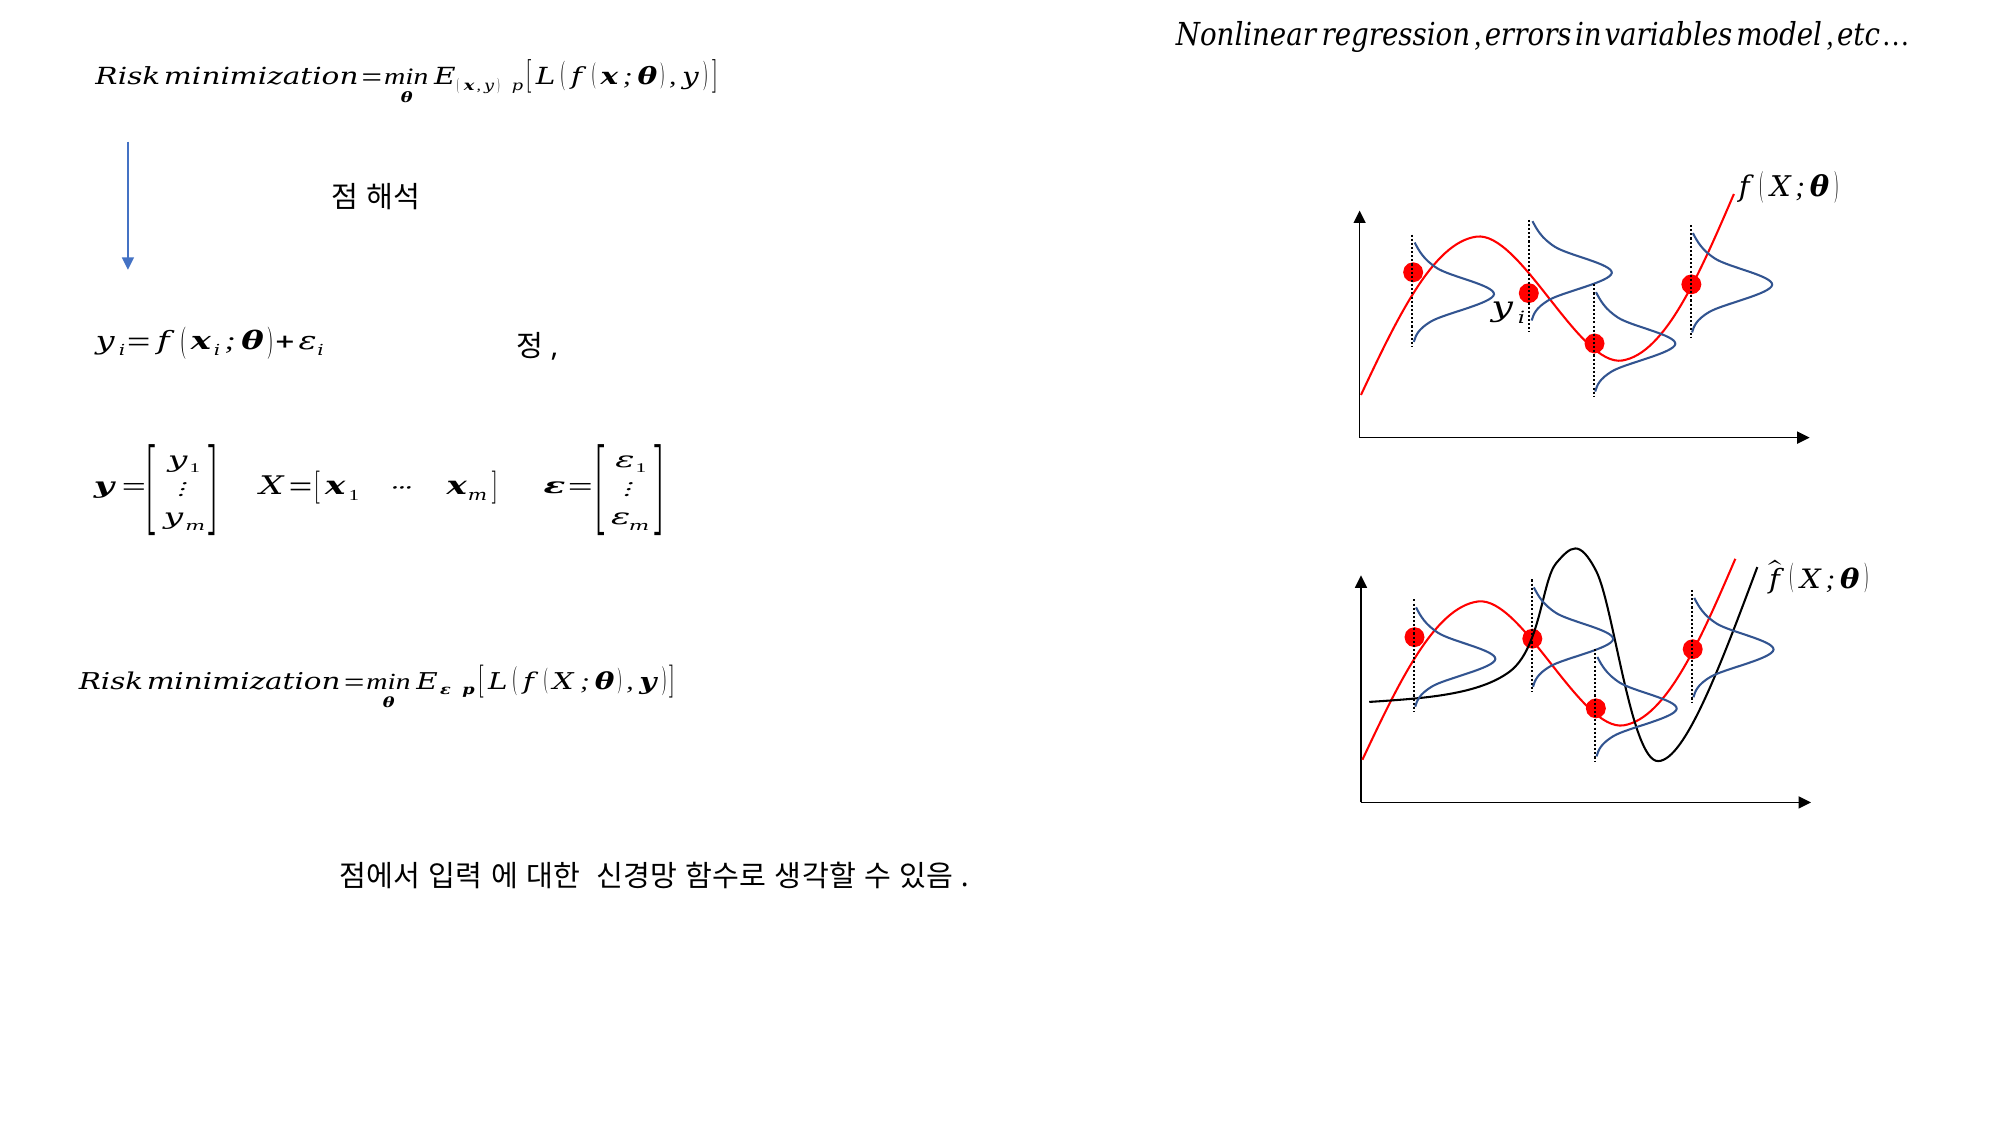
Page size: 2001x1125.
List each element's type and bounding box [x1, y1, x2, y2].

text_box [1604, 626, 1612, 634]
text_box [1584, 333, 1593, 354]
text_box [1682, 639, 1691, 659]
text_box [1369, 686, 1413, 703]
text_box [1362, 647, 1531, 761]
text_box [1657, 558, 1737, 601]
text_box [1681, 274, 1690, 294]
text_box [1404, 627, 1413, 647]
text_box [1596, 642, 1622, 682]
text_box [1594, 291, 1677, 392]
text_box [1420, 637, 1531, 700]
text_box [1542, 547, 1717, 763]
text_box [1552, 652, 1595, 707]
text_box [1414, 606, 1497, 708]
text_box [1585, 698, 1595, 719]
text_box [1403, 262, 1412, 282]
text_box [1360, 235, 1528, 396]
text_box [1530, 220, 1613, 321]
text_box [1550, 286, 1593, 342]
text_box [1596, 656, 1678, 757]
text_box [1435, 600, 1531, 657]
text_box [1691, 232, 1774, 333]
text_box [1693, 597, 1775, 698]
text_box [1594, 193, 1735, 333]
text_box [1532, 586, 1615, 688]
text_box [1693, 566, 1759, 630]
text_box [1413, 242, 1496, 343]
